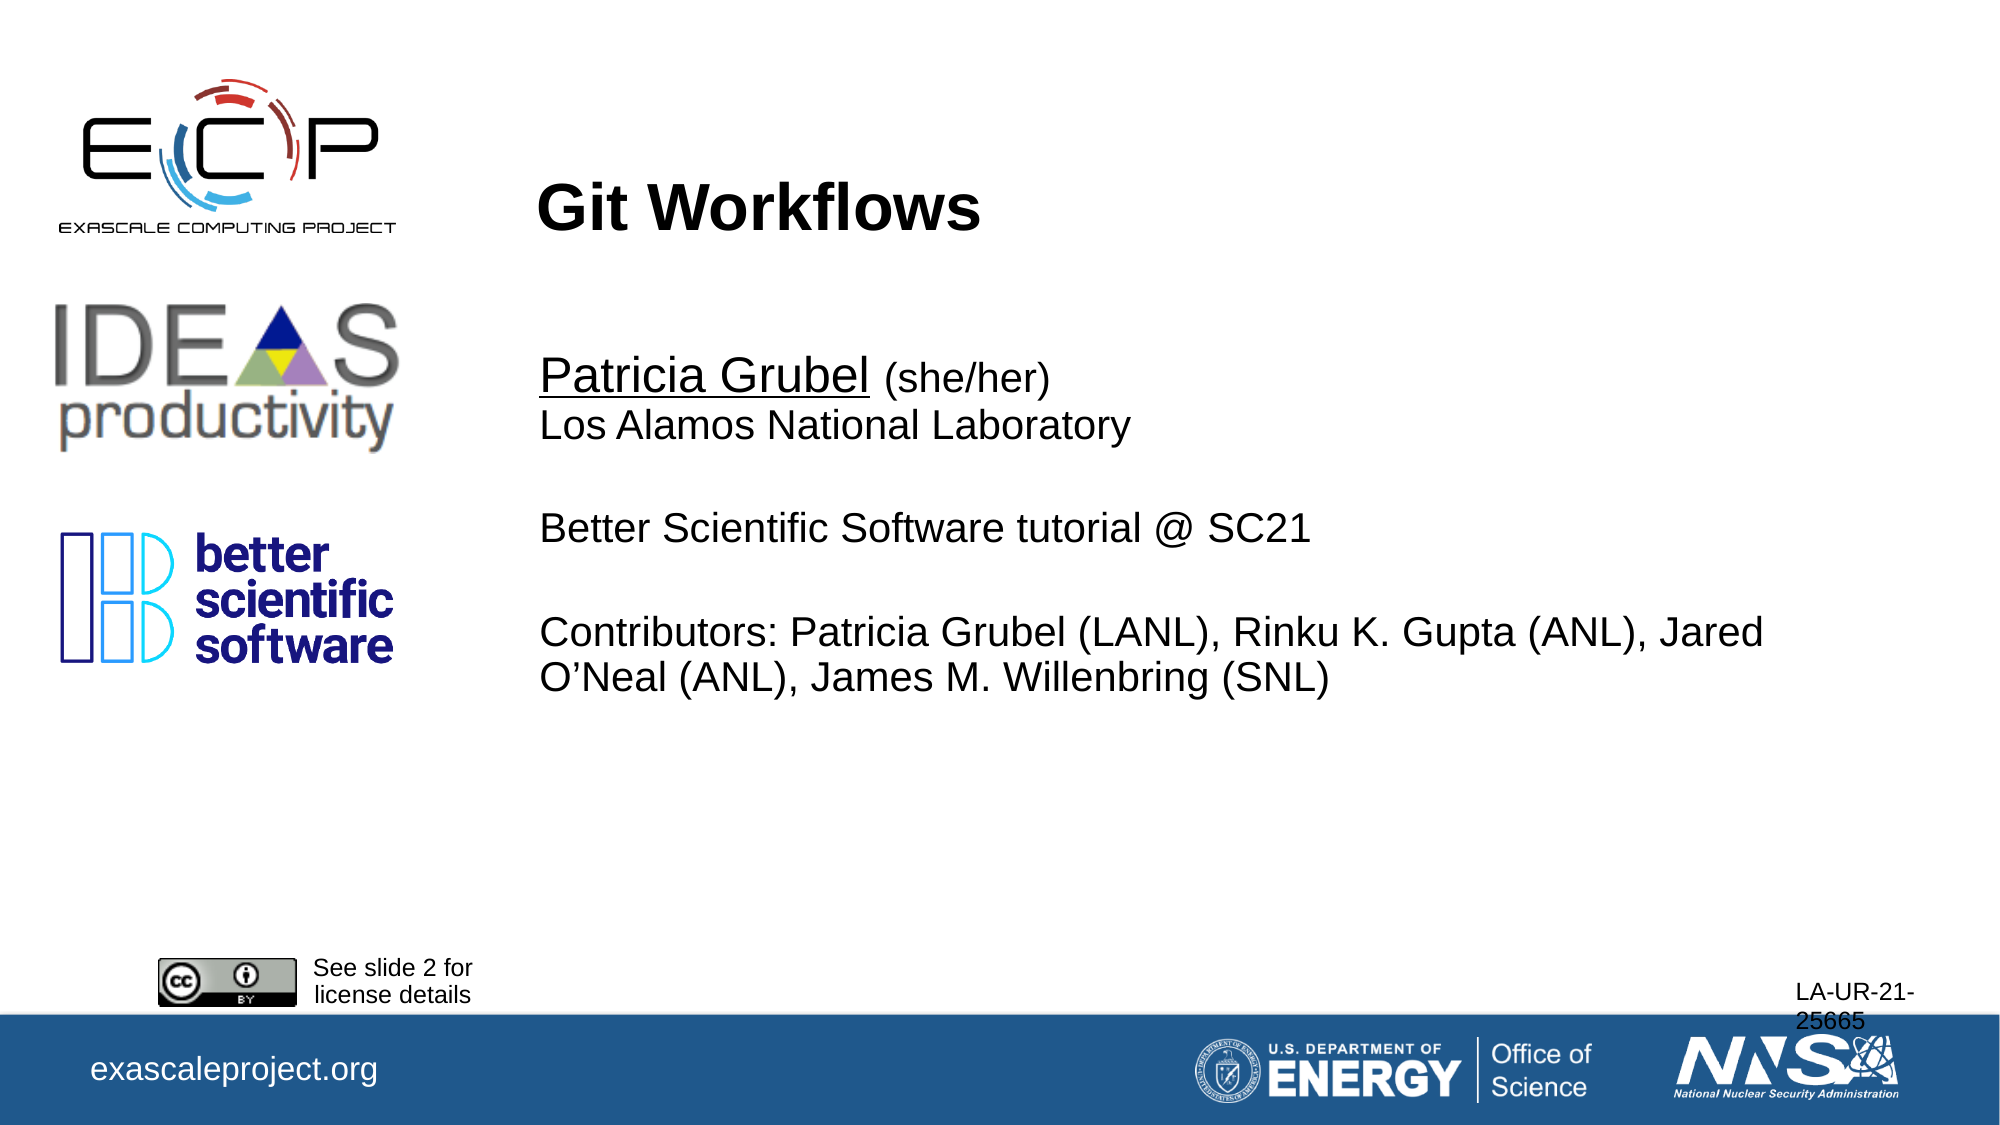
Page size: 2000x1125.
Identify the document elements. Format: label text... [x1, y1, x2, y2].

picture [59, 79, 396, 233]
picture [54, 523, 401, 672]
subtitle Patricia Grubel (she/her) Los Alamos National Laboratory Better Scientific Software tutorial @ SC21 Contributors: Patricia Grubel (LANL), Rinku K. Gupta (ANL), Jared O’Neal (ANL), James M. Willenbring (SNL) [521, 341, 1882, 921]
title Git Workflows [521, 82, 1882, 252]
picture [54, 303, 401, 454]
picture [1673, 1034, 1899, 1106]
text_box LA-UR-21-25665 [1780, 967, 2000, 1043]
picture [158, 958, 297, 1007]
picture [1195, 1037, 1592, 1103]
